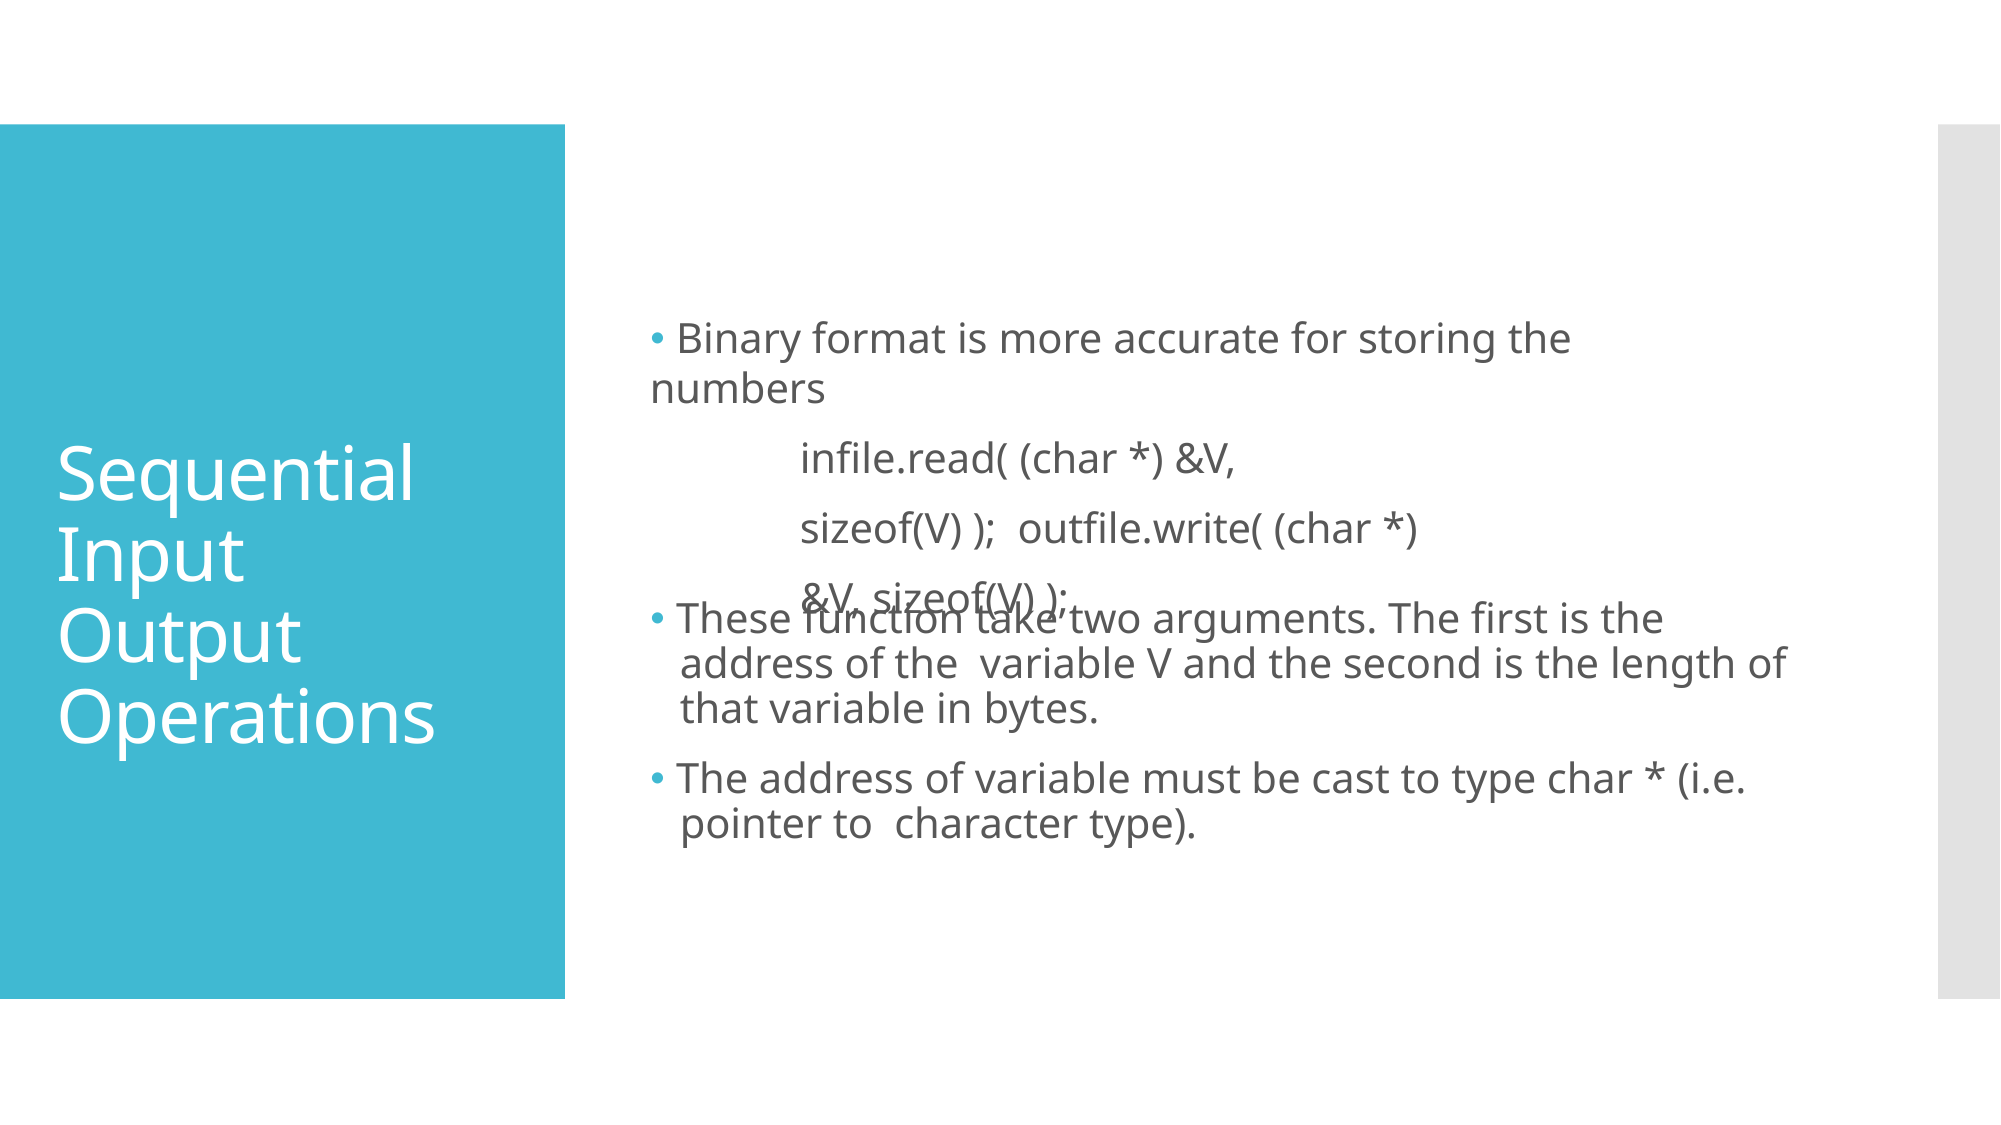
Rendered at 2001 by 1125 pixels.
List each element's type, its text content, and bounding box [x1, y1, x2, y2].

text_box 🞄 These function take two arguments. The first is the address of the variable V and the second is the length of that variable in bytes. 🞄 The address of variable must be cast to type char * (i.e. pointer to character type). [647, 589, 1803, 848]
text_box Sequential Input Output Operations [54, 424, 445, 760]
title 🞄 Binary format is more accurate for storing the numbers infile.read( (char *) &V, sizeof(V) ); outfile.write( (char *) &V, sizeof(V) ); [647, 289, 1625, 589]
